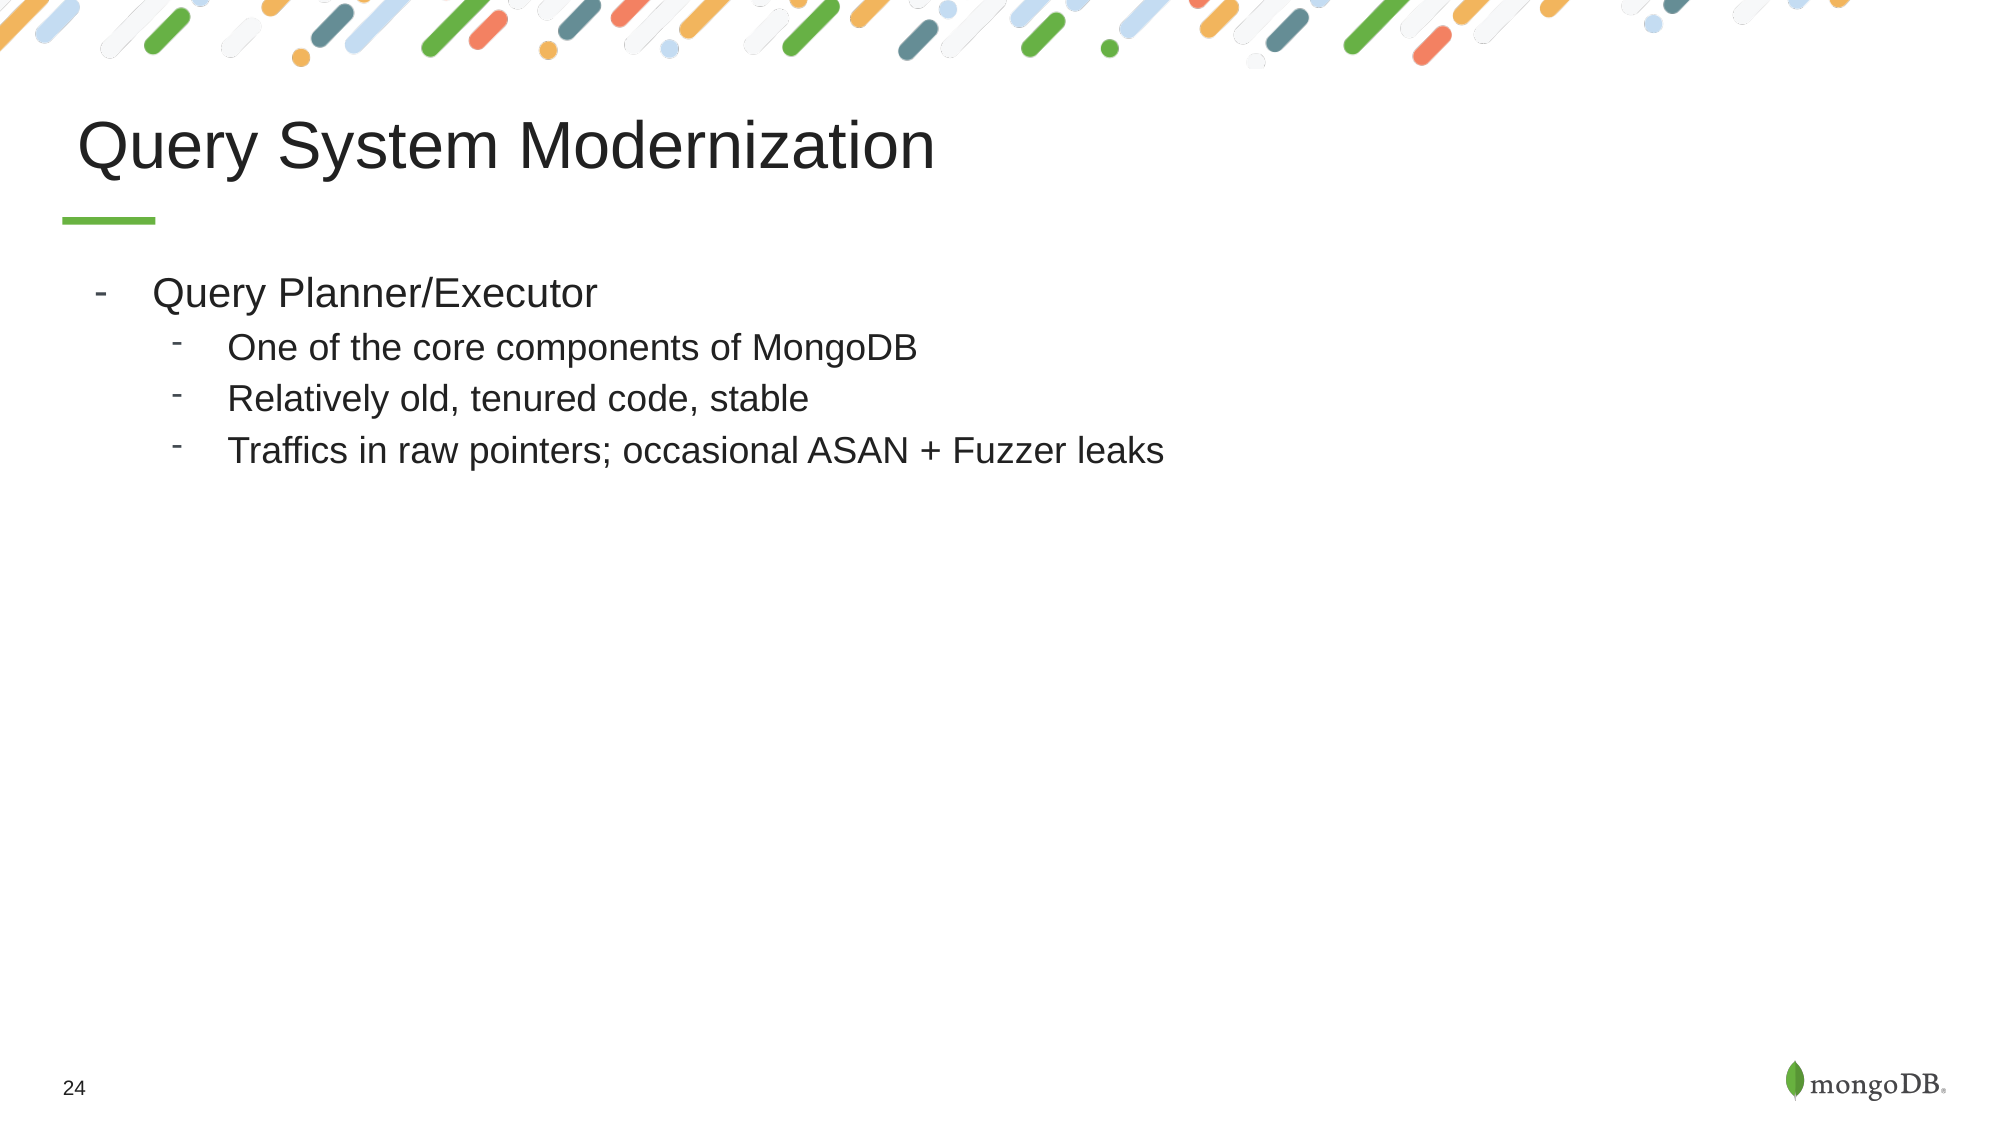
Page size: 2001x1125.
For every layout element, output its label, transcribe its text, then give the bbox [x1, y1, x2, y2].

title Query System Modernization [62, 75, 1938, 197]
picture [1786, 1060, 1946, 1101]
picture [0, 0, 2001, 69]
list Query Planner/Executor One of the core components of MongoDB Relatively old, tenured code, stable Traffics in raw pointers; occasional ASAN + Fuzzer leaks [62, 243, 1938, 966]
